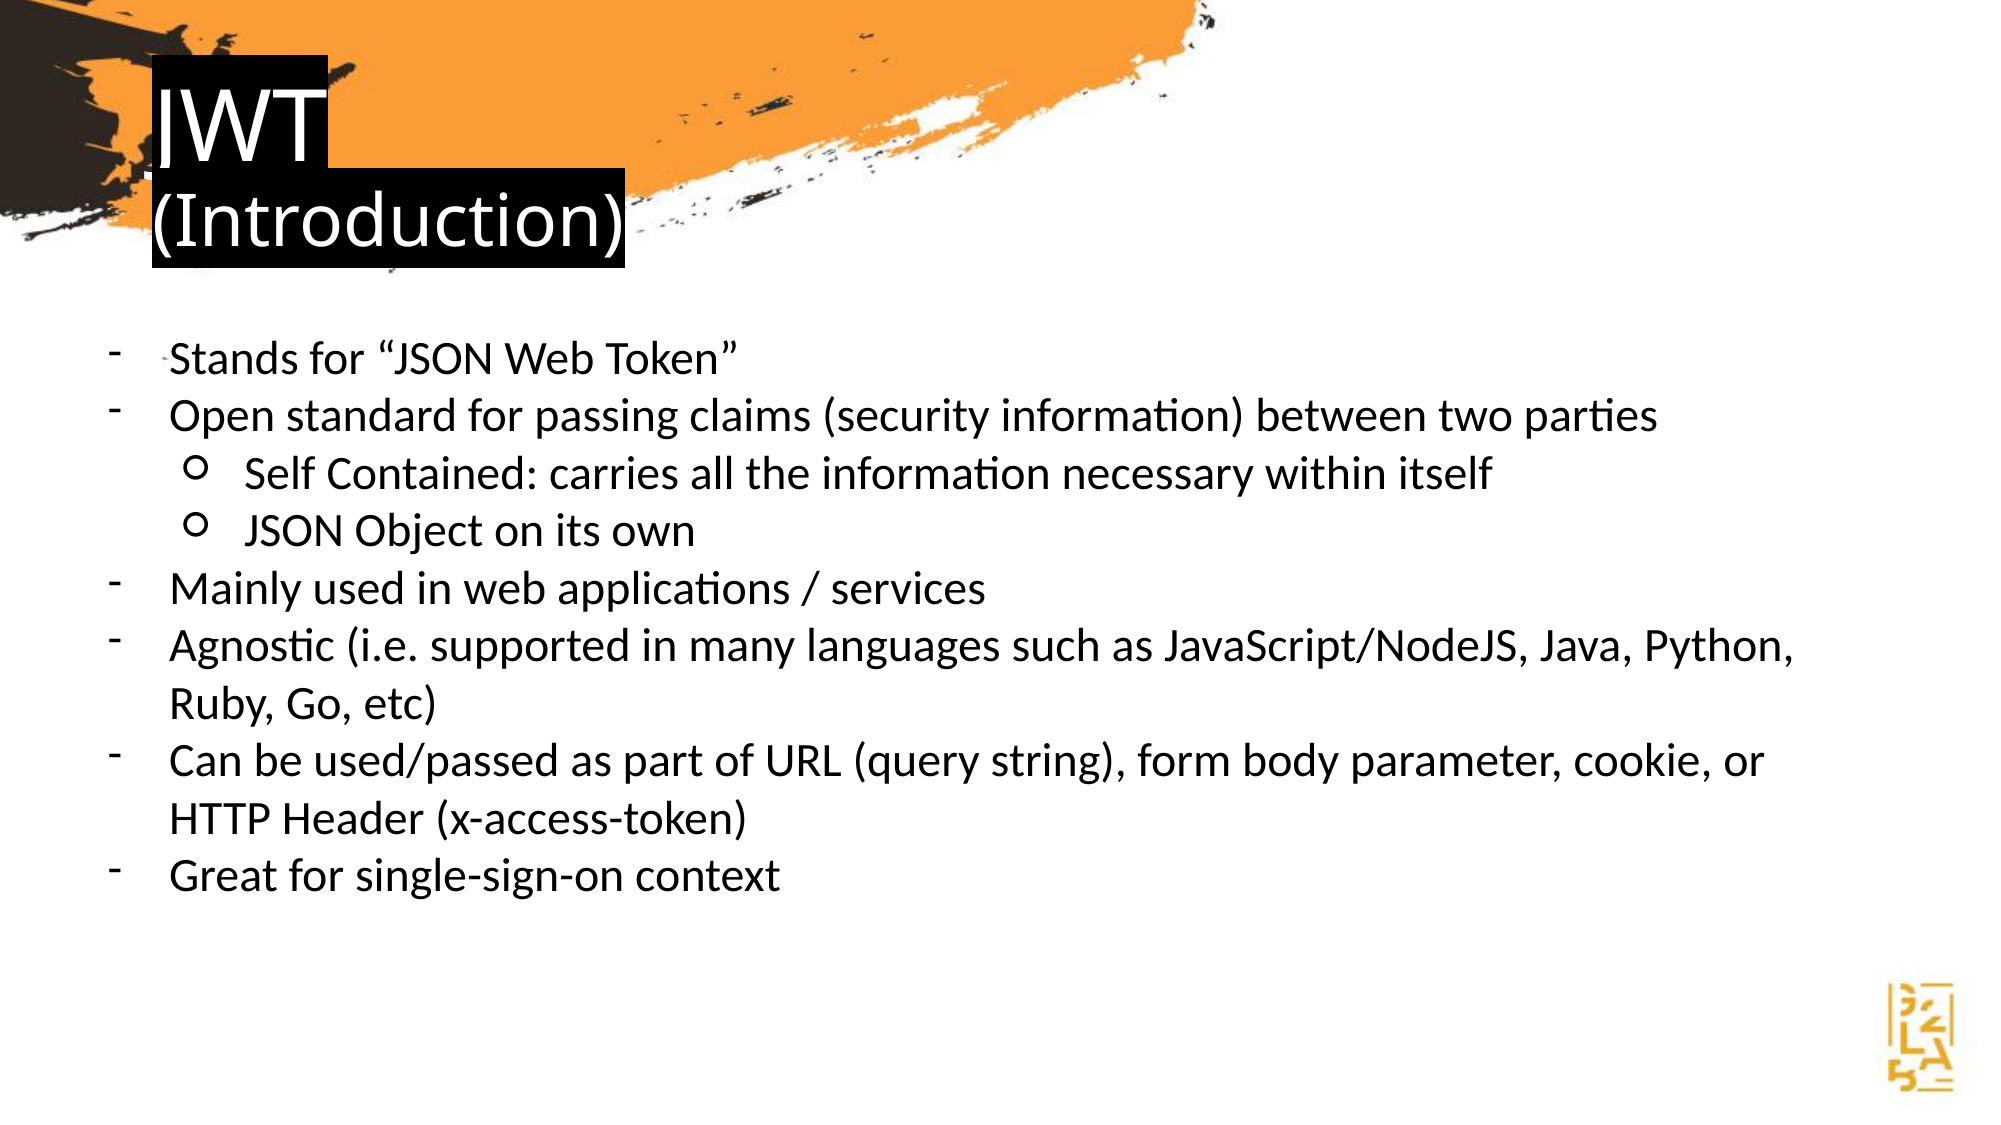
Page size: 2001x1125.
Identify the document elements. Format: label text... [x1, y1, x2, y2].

text_box Stands for “JSON Web Token” Open standard for passing claims (security information) between two parties Self Contained: carries all the information necessary within itself JSON Object on its own Mainly used in web applications / services Agnostic (i.e. supported in many languages such as JavaScript/NodeJS, Java, Python, Ruby, Go, etc) Can be used/passed as part of URL (query string), form body parameter, cookie, or HTTP Header (x-access-token) Great for single-sign-on context [79, 311, 1838, 997]
picture [0, 0, 2001, 1125]
title JWT (Introduction) [137, 59, 1863, 278]
